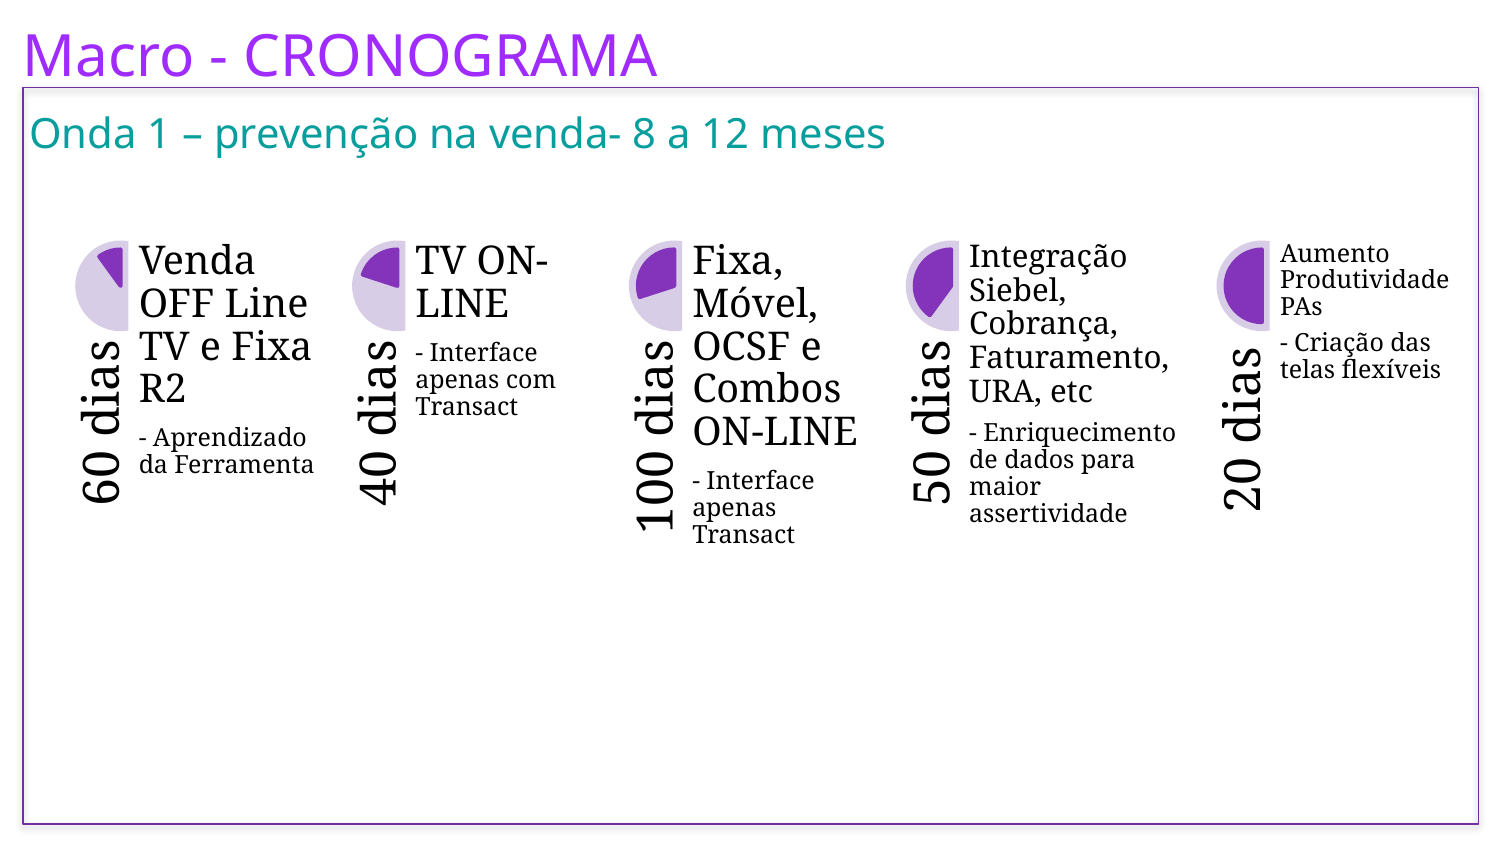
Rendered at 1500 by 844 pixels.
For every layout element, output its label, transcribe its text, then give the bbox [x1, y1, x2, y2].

text_box Onda 1 – prevenção na venda- 8 a 12 meses [29, 69, 1354, 157]
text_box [74, 88, 1462, 756]
text_box Macro - CRONOGRAMA [22, 0, 1500, 88]
text_box [22, 87, 1479, 825]
